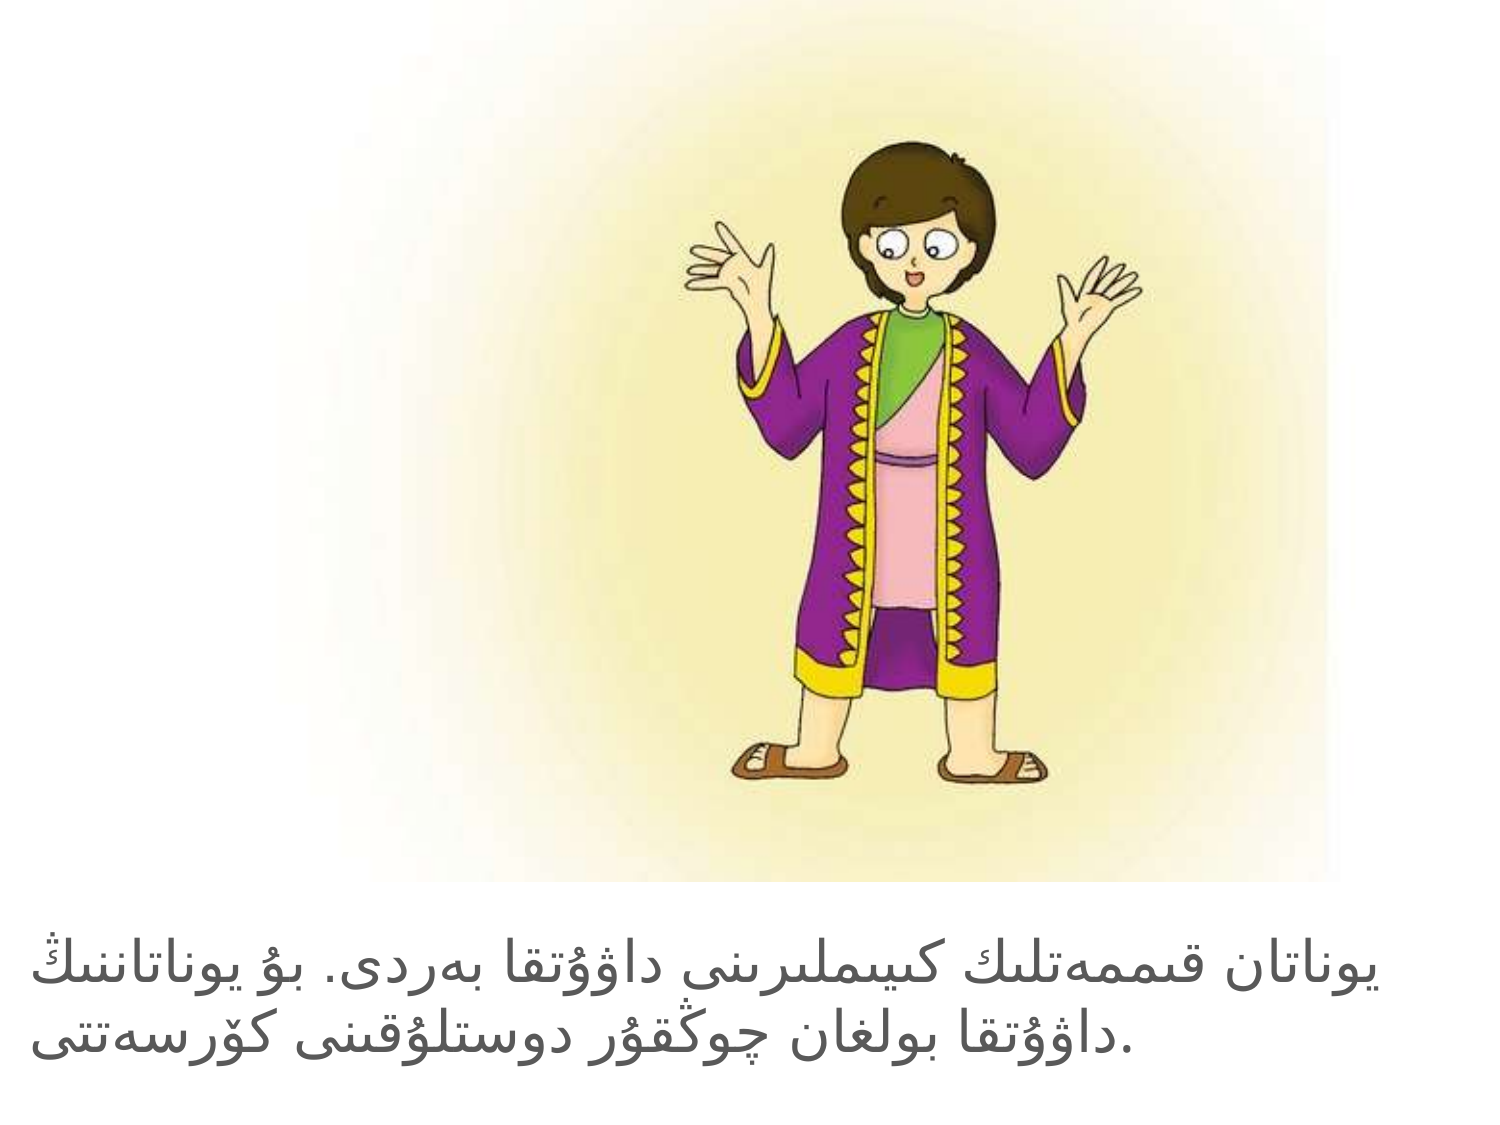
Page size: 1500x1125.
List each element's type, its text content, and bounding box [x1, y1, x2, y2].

text_box يوناتان قىممەتلىك كىيىملىرىنى داۋۇتقا بەردى. بۇ يوناتاننىڭ داۋۇتقا بولغان چوڭقۇر دوستلۇقىنى كۆرسەتتى. [14, 916, 1436, 1072]
picture [125, 0, 1375, 882]
